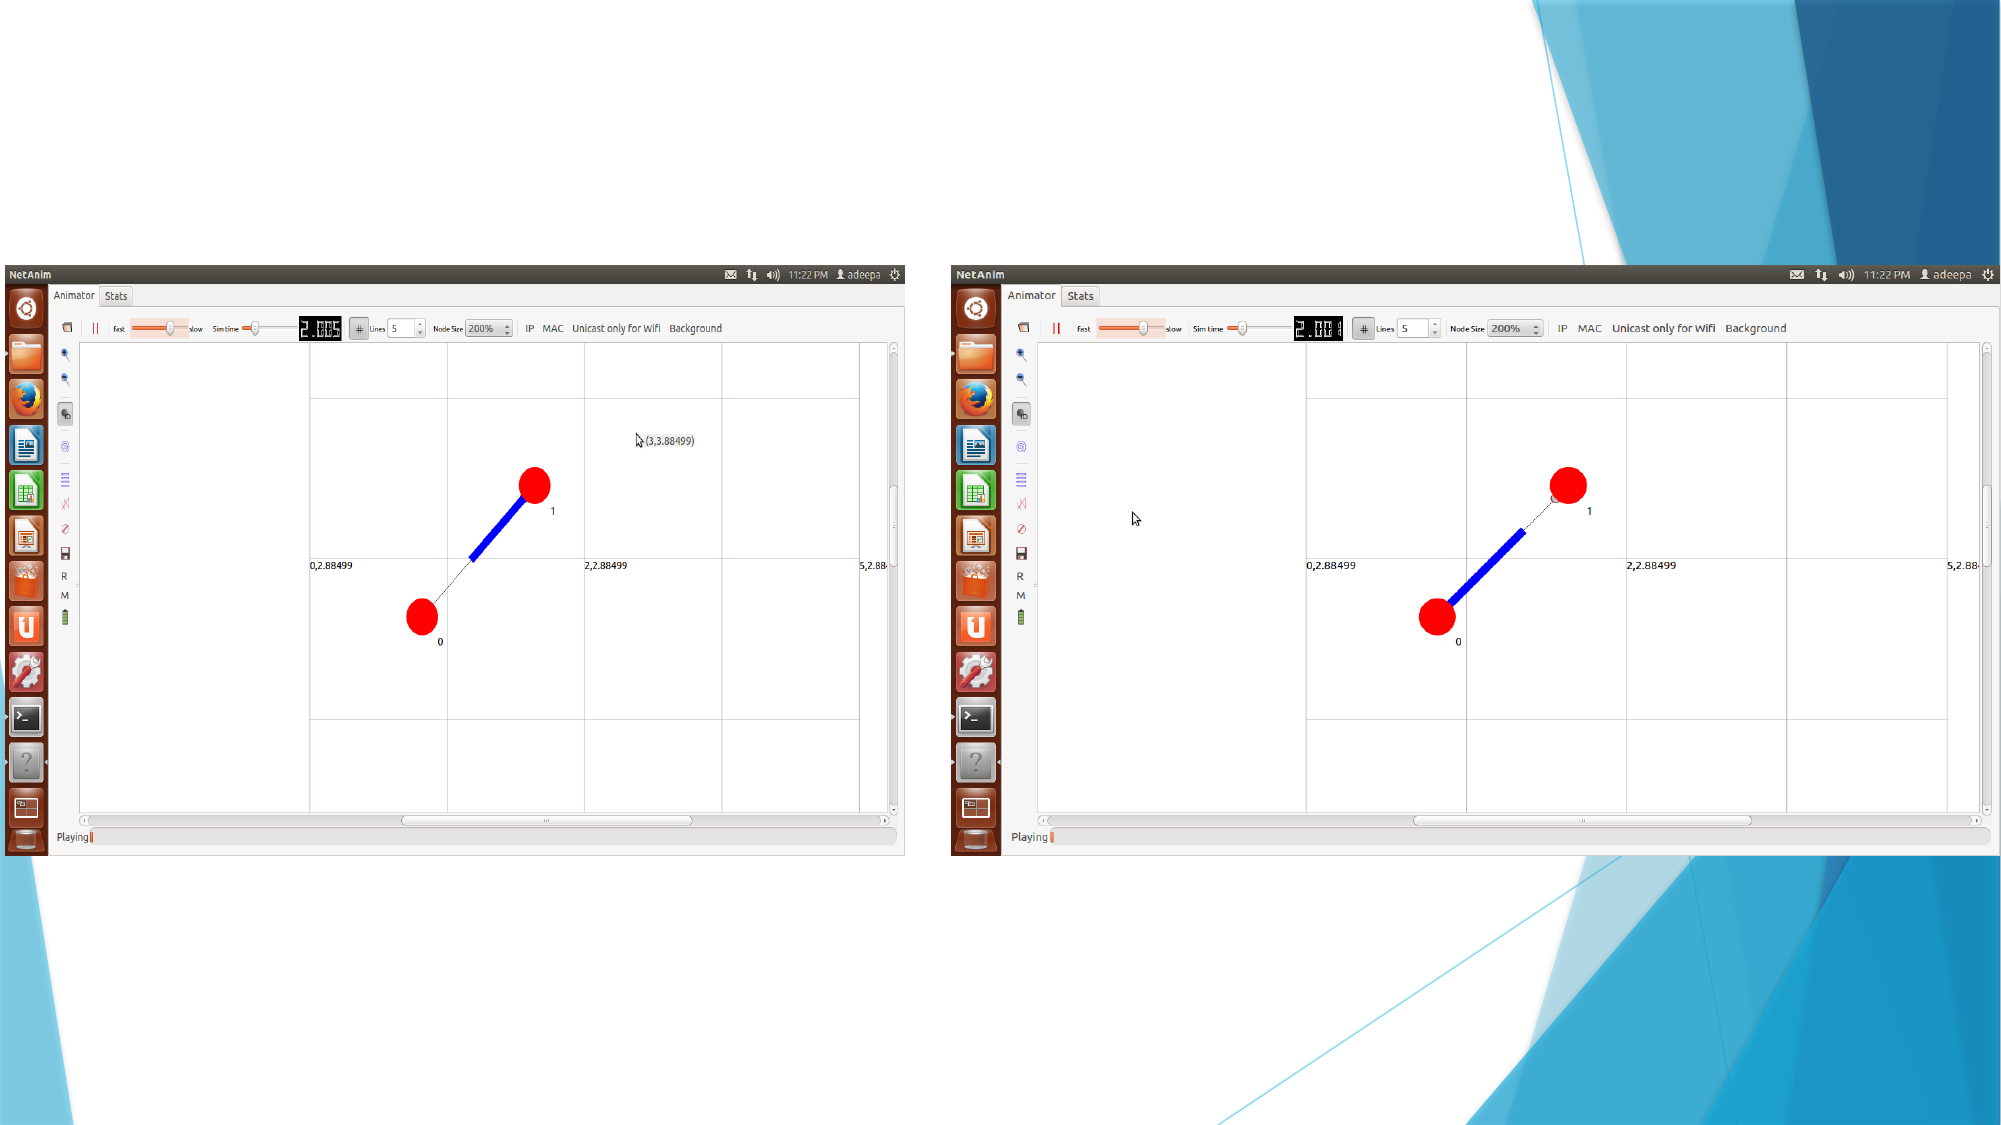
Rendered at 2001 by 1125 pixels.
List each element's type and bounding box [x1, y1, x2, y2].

list [950, 265, 2000, 857]
picture [5, 265, 905, 857]
